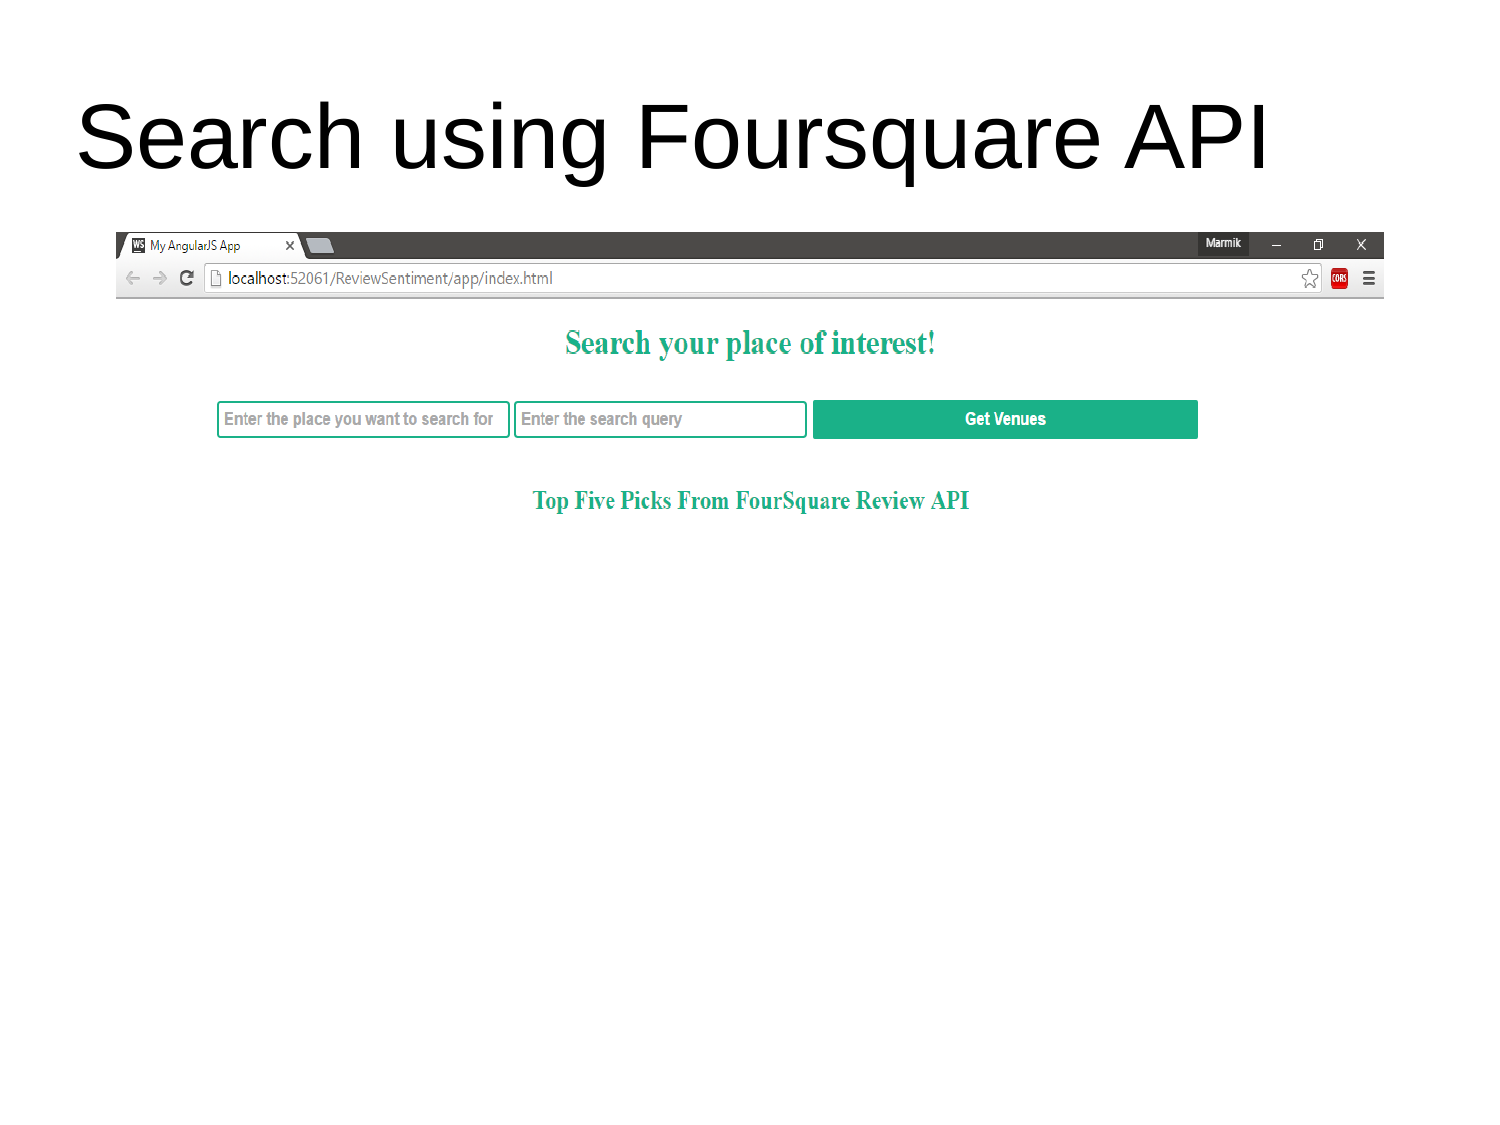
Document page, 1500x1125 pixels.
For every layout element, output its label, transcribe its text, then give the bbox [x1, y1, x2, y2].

title Search using Foursquare API [75, 44, 1425, 233]
picture [116, 232, 1384, 993]
